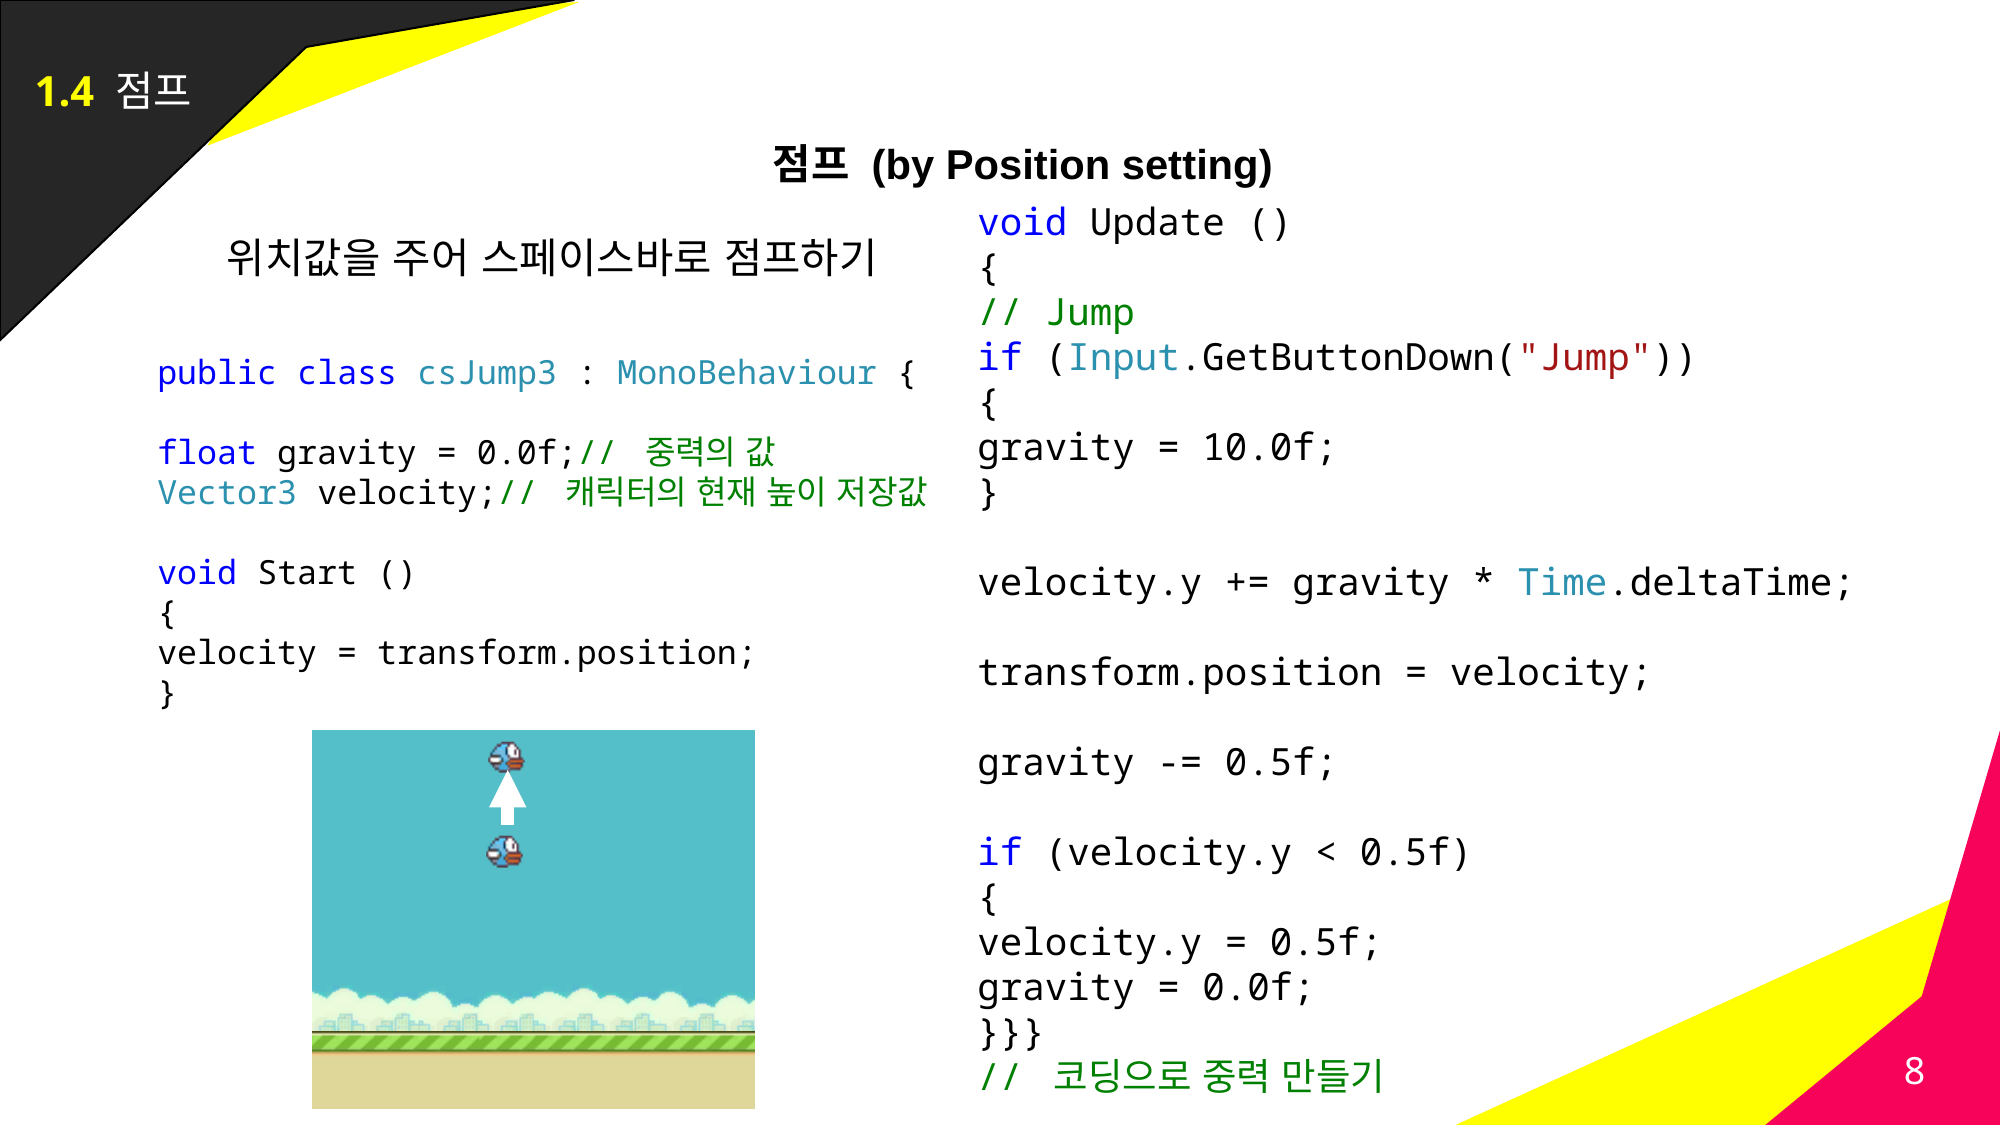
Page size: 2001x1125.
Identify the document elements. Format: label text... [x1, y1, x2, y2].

text_box 위치값을 주어 스페이스바로 점프하기 [579, 199, 893, 289]
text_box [1443, 730, 2000, 1125]
text_box public class csJump3 : MonoBehaviour { float gravity = 0.0f;// 중력의 값 Vector3 velocity;// 캐릭터의 현재 높이 저장값 void Start () { velocity = transform.position; } [142, 344, 962, 759]
text_box void Update () { // Jump if (Input.GetButtonDown("Jump")) { gravity = 10.0f; } velocity.y += gravity * Time.deltaTime; transform.position = velocity; gravity -= 0.5f; if (velocity.y < 0.5f) { velocity.y = 0.5f; gravity = 0.0f; }}} // 코딩으로 중력 만들기 [962, 145, 1963, 1106]
text_box 점프 (by Position setting) [758, 105, 1288, 195]
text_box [0, 0, 579, 341]
picture [312, 730, 755, 1109]
